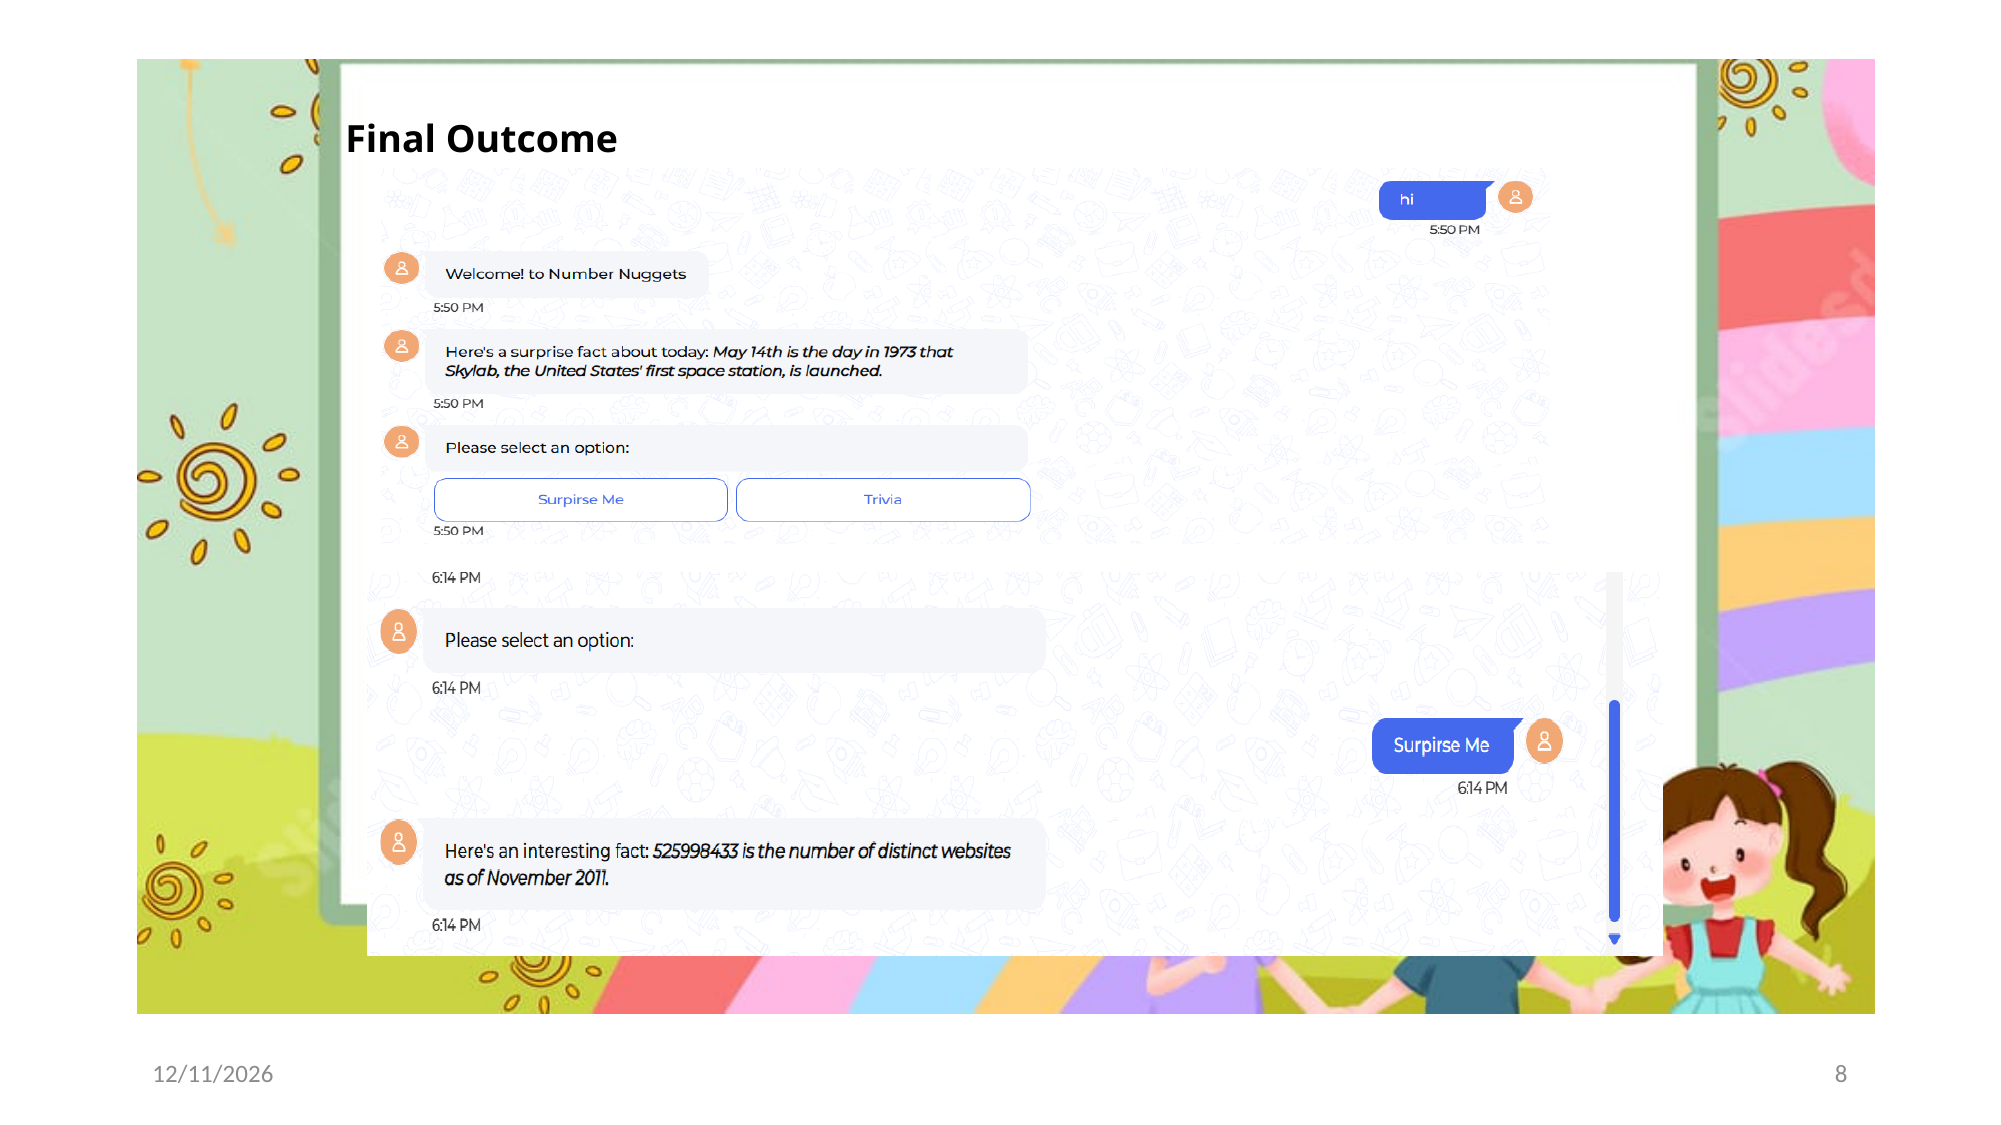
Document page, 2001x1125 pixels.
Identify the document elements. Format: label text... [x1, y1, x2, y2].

picture [137, 59, 1875, 1014]
slide_number 8 [1412, 1042, 1863, 1103]
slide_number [137, 1042, 588, 1103]
